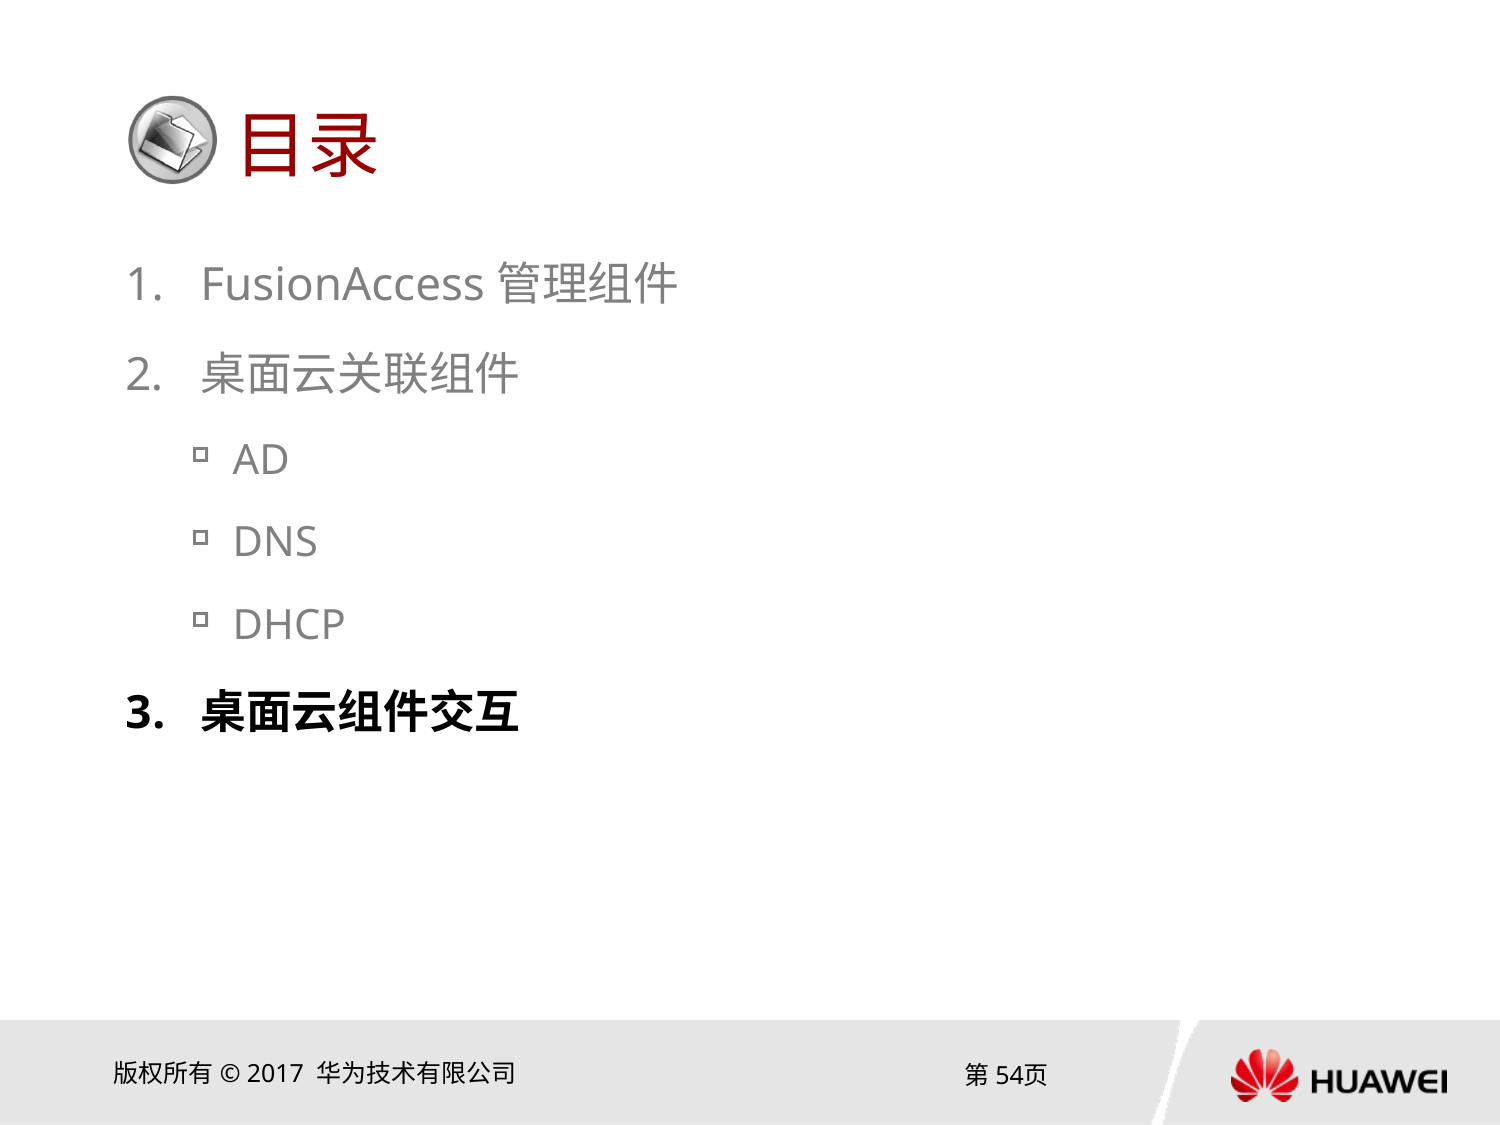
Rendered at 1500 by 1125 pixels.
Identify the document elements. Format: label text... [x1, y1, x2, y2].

list FusionAccess管理组件 桌面云关联组件 AD DNS DHCP 桌面云组件交互 [111, 225, 1412, 870]
picture [0, 1020, 1500, 1125]
picture [121, 88, 224, 191]
